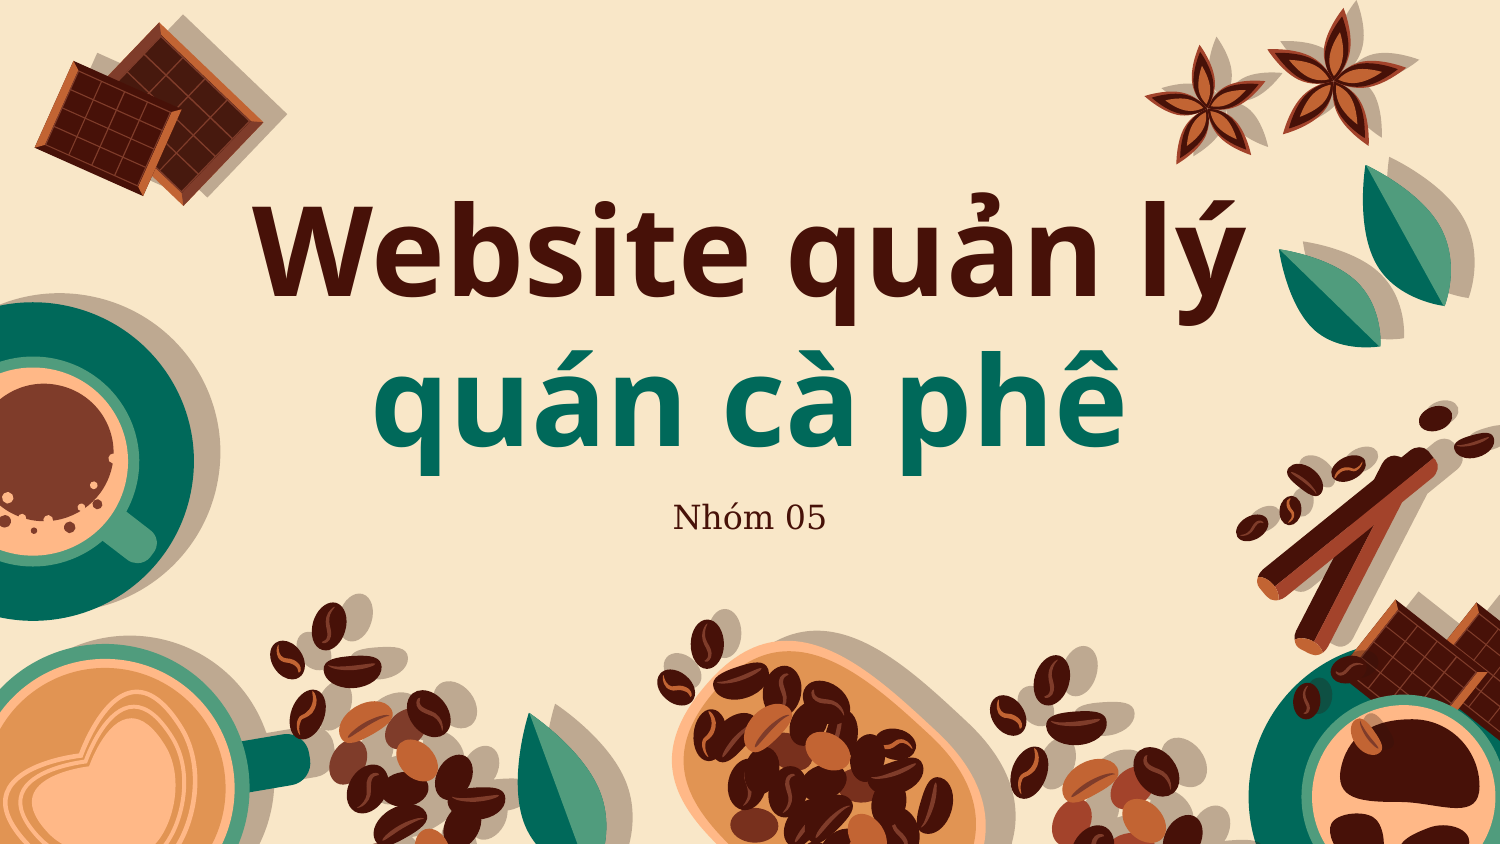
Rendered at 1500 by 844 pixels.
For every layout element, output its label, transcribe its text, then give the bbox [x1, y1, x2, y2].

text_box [1144, 0, 1420, 165]
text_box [1278, 156, 1485, 348]
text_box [1233, 398, 1500, 756]
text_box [0, 279, 235, 626]
title Website quản lý quán cà phê [181, 156, 1319, 498]
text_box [987, 643, 1266, 844]
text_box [34, 14, 288, 207]
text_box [616, 582, 1186, 844]
subtitle Nhóm 05 [399, 481, 1101, 543]
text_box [267, 591, 611, 844]
